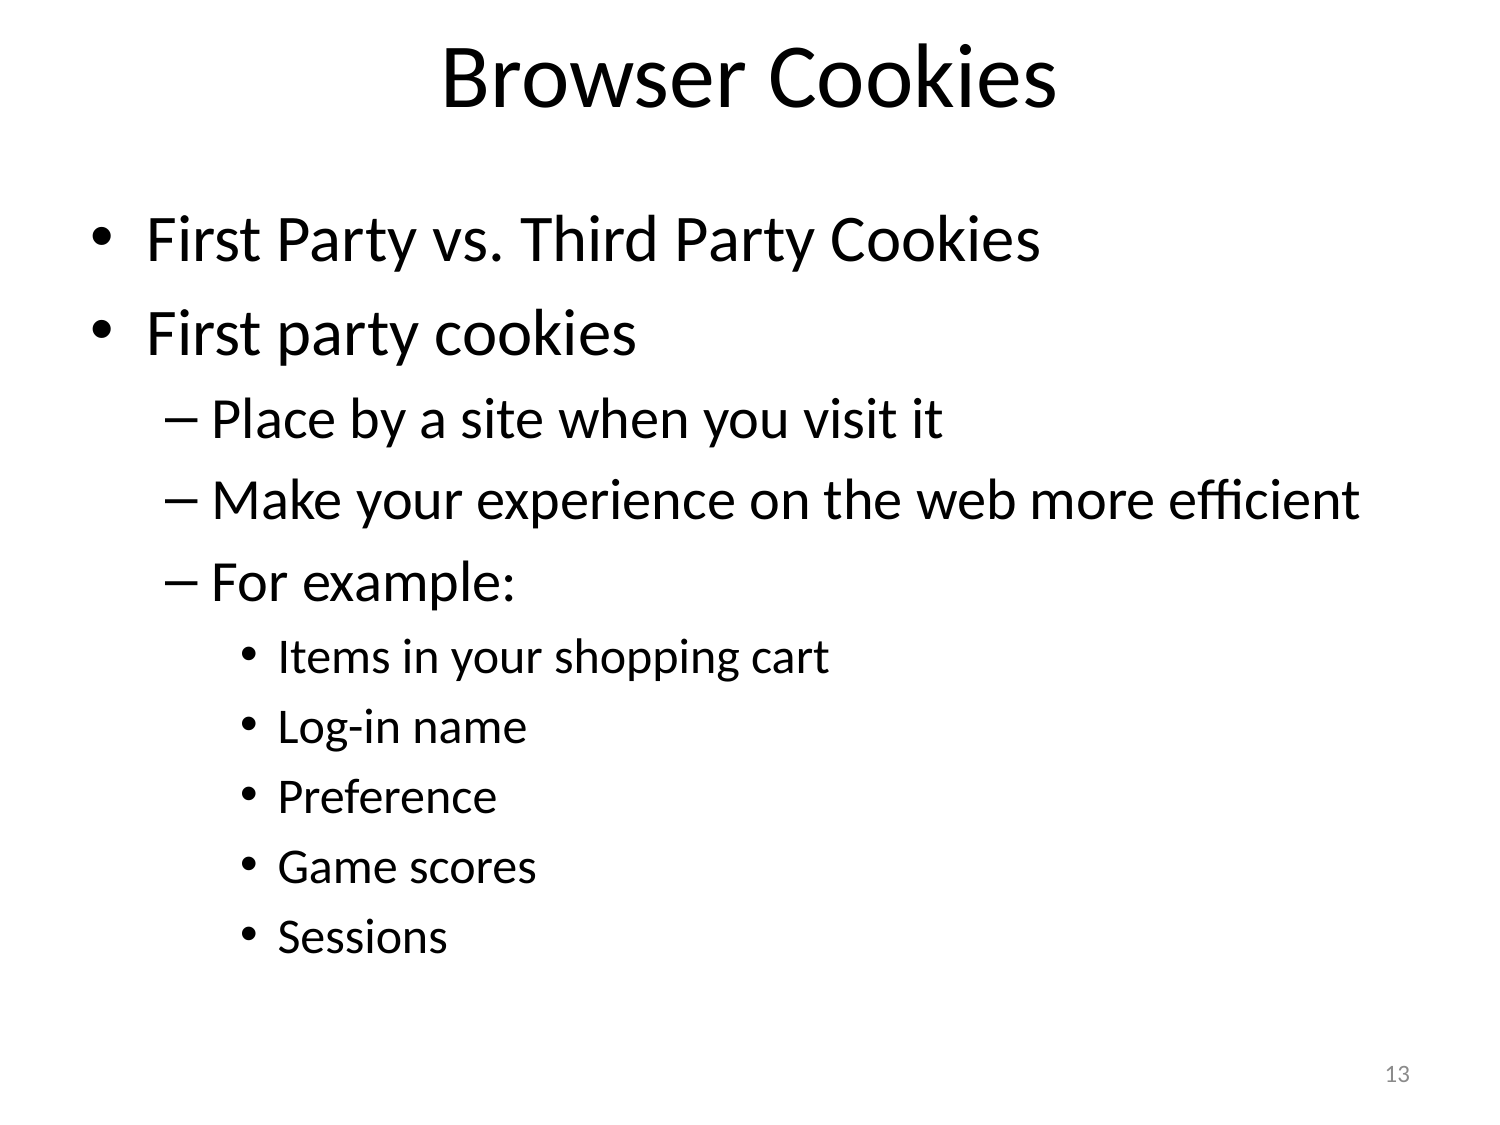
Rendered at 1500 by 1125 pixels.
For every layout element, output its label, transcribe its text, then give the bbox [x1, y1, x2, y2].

slide_number 13 [1074, 1042, 1425, 1103]
title Browser Cookies [75, 5, 1425, 136]
list First Party vs. Third Party Cookies First party cookies Place by a site when you visit it Make your experience on the web more efficient For example: Items in your shopping cart Log-in name Preference Game scores Sessions [75, 187, 1425, 1005]
